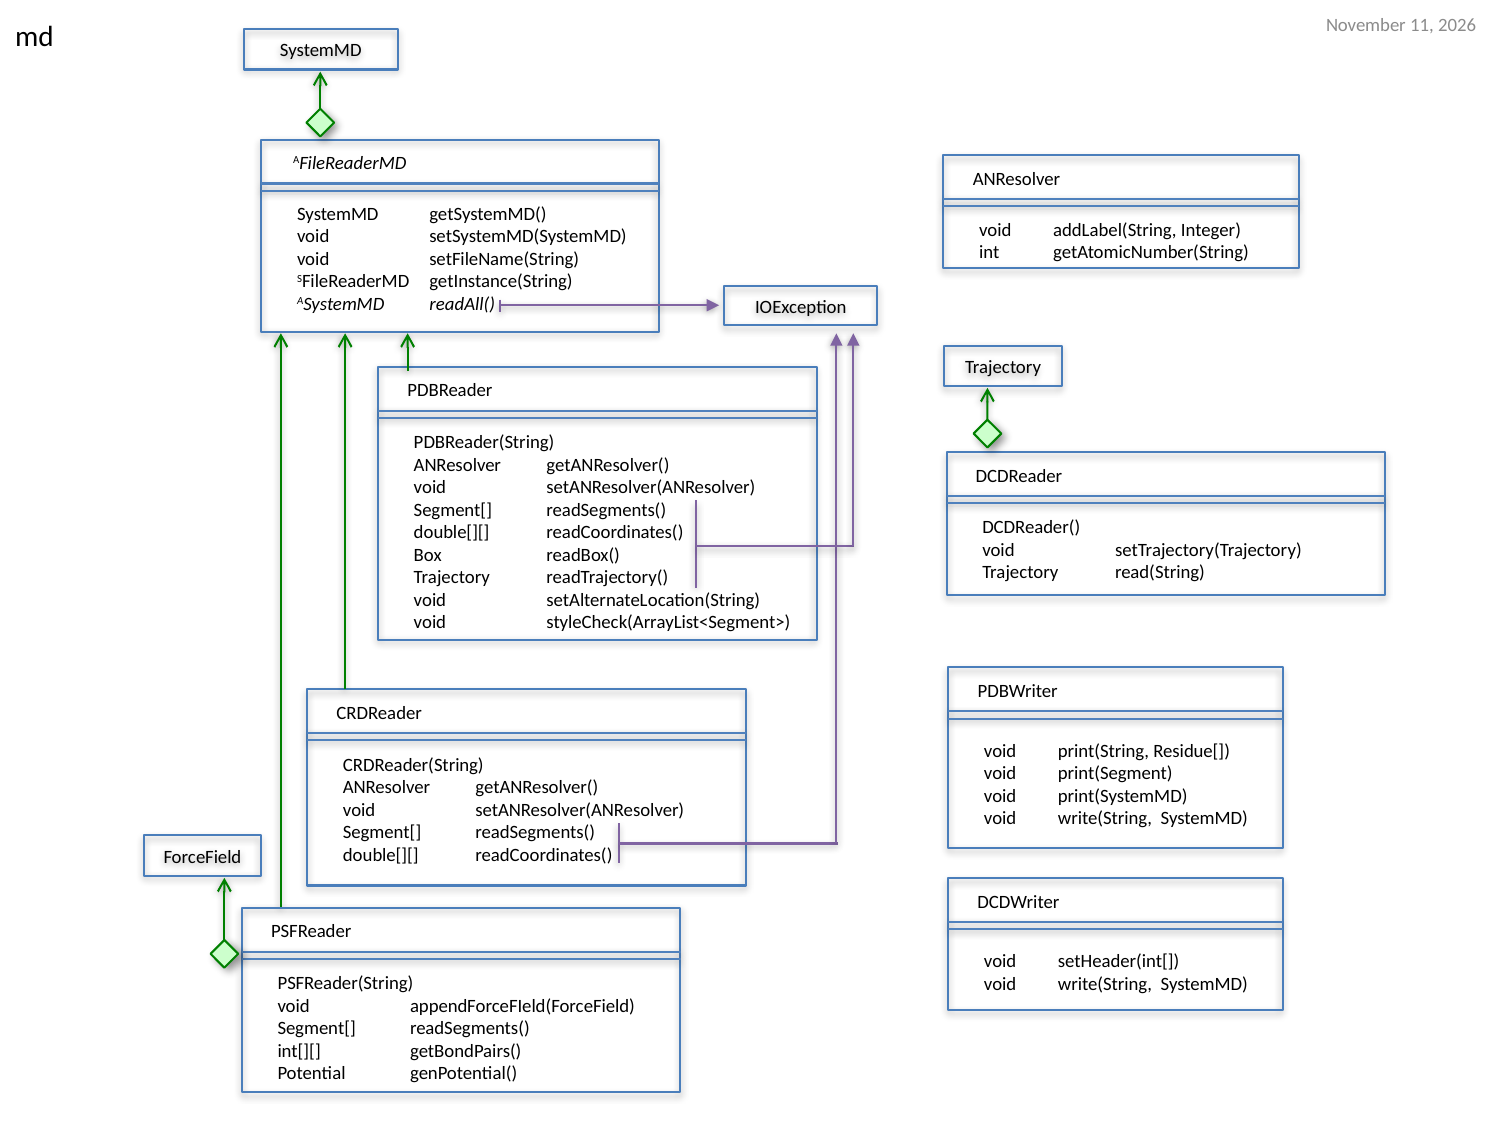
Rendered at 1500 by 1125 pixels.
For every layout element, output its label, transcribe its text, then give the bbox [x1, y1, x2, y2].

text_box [695, 333, 855, 547]
text_box SystemMD [243, 28, 399, 70]
text_box md [0, 10, 69, 60]
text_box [948, 667, 1284, 849]
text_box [946, 451, 1386, 596]
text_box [943, 154, 1300, 269]
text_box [210, 877, 239, 968]
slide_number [1311, 1, 1500, 46]
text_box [948, 877, 1284, 1011]
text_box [261, 139, 659, 333]
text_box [307, 688, 747, 886]
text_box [619, 333, 839, 864]
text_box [500, 299, 720, 312]
text_box IOException [723, 285, 878, 326]
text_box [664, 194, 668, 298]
text_box Trajectory [943, 345, 1063, 387]
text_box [306, 71, 335, 137]
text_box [973, 387, 1002, 448]
text_box ForceField [143, 835, 262, 876]
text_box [241, 907, 681, 1093]
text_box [377, 366, 613, 641]
